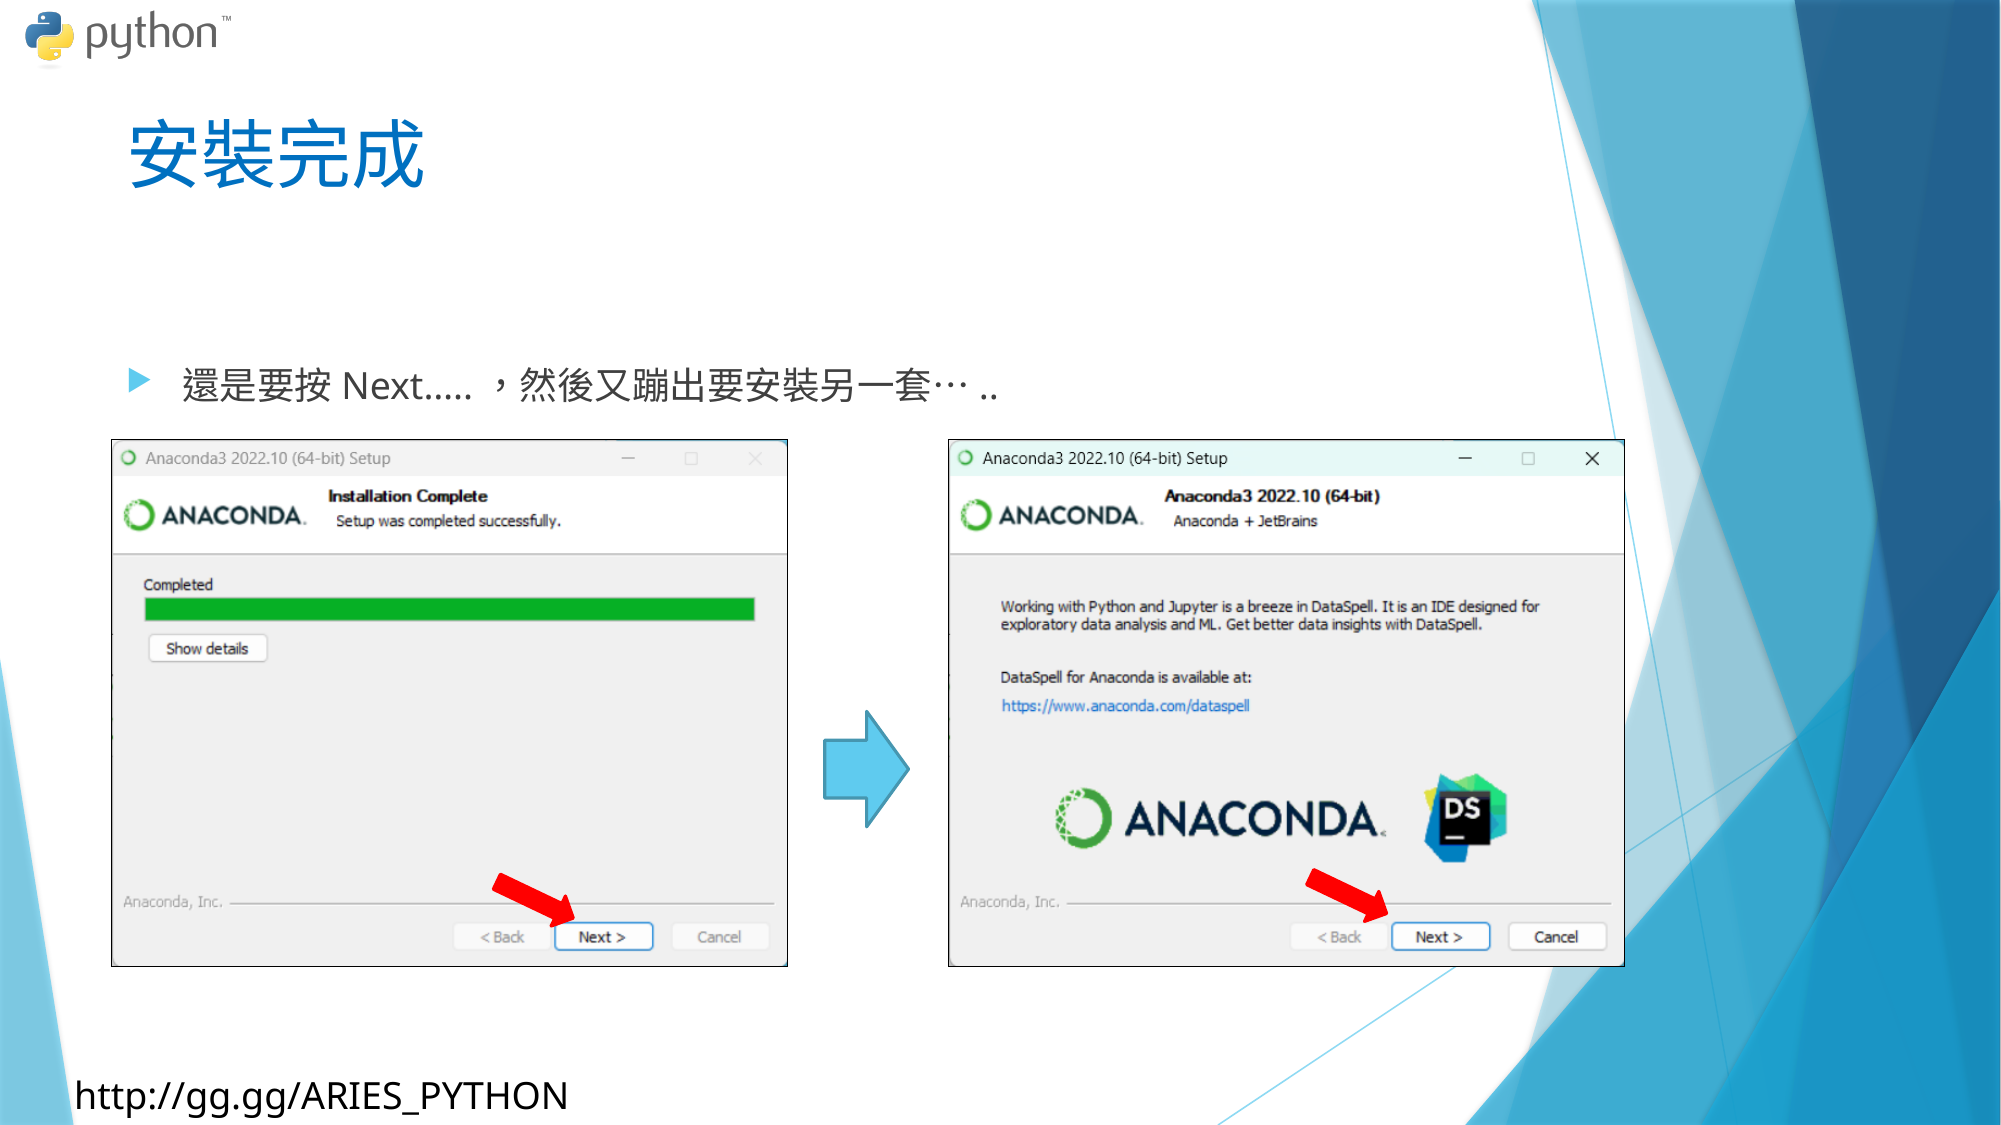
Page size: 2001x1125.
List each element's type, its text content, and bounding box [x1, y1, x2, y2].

picture [947, 439, 1626, 967]
text_box [823, 709, 910, 829]
picture [110, 439, 789, 967]
list 還是要按Next…..，然後又蹦出要安裝另一套….. [111, 354, 1522, 992]
picture [23, 9, 233, 71]
title 安裝完成 [111, 99, 1522, 317]
